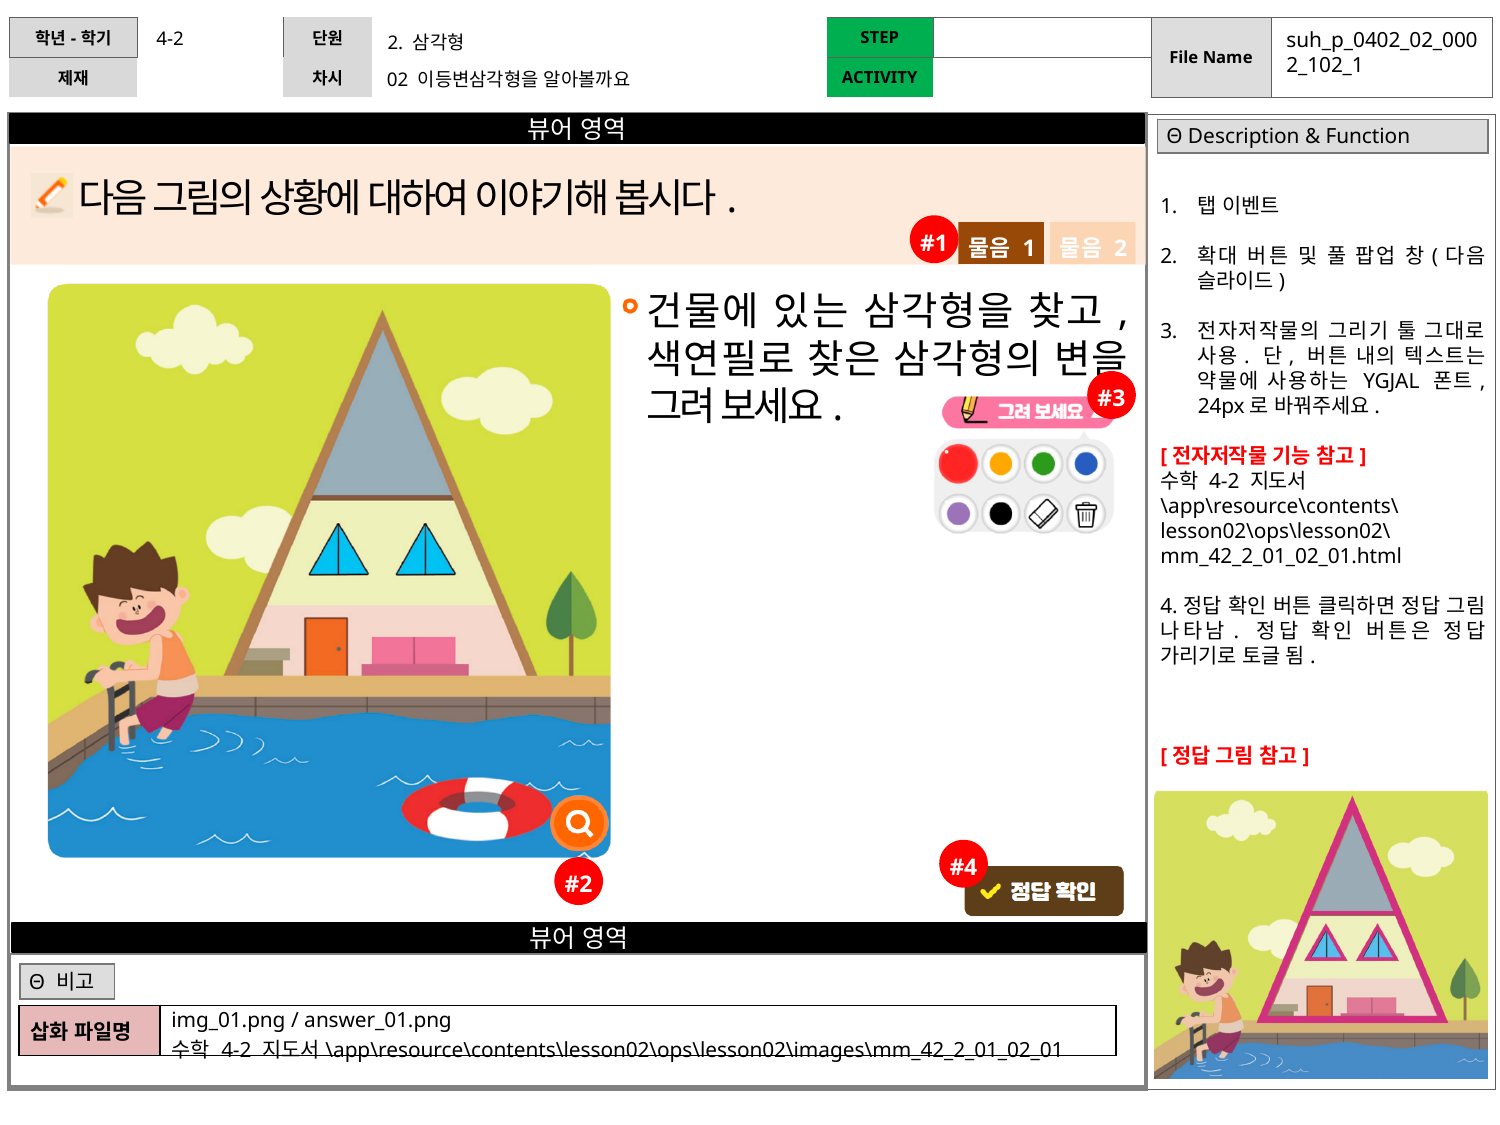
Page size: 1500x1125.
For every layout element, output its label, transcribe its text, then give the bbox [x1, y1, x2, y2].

table_header Θ Description & Function [1158, 120, 1487, 152]
text_box #1 [907, 213, 946, 266]
text_box 2. 삼각형 [372, 23, 828, 48]
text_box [1042, 212, 1145, 265]
text_box #4 [937, 837, 990, 890]
text_box 탭 이벤트 확대 버튼 및 풀 팝업 창(다음 슬라이드) 전자저작물의 그리기 툴 그대로 사용. 단, 버튼 내의 텍스트는 약물에 사용하는 YGJAL 폰트, 24px로 바꿔주세요. [전자저작물 기능 참고] 수학 4-2 지도서 \app\resource\contents\lesson02\ops\lesson02\ mm_42_2_01_02_01.html 4.정답 확인 버튼 클릭하면 정답 그림 나타남. 정답 확인 버튼은 정답 가리기로 토글 됨. [정답 그림 참고] [1145, 160, 1500, 826]
picture [619, 294, 640, 316]
text_box #2 [552, 868, 606, 908]
text_box suh_p_0402_02_0002_102_1 [1271, 18, 1500, 84]
text_box 02 이등변삼각형을 알아볼까요 [372, 60, 821, 96]
picture [31, 173, 73, 218]
text_box 다음 그림의 상황에 대하여 이야기해 봅시다. [63, 165, 1150, 228]
text_box [9, 145, 1148, 267]
picture [43, 281, 615, 860]
picture [930, 392, 1117, 538]
text_box 4-2 [141, 18, 284, 55]
picture [1152, 790, 1488, 1079]
picture [963, 863, 1126, 918]
text_box 건물에 있는 삼각형을 찾고, 색연필로 찾은 삼각형의 변을 그려 보세요. [631, 278, 1140, 436]
text_box #3 [1085, 368, 1138, 420]
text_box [950, 212, 1041, 265]
table_header 삽화 파일명 [20, 1006, 159, 1055]
table_header img_01.png / answer_01.png 수학 4-2 지도서\app\resource\contents\lesson02\ops\lesson02\images\mm_42_2_01_02_01 [161, 1006, 1115, 1055]
